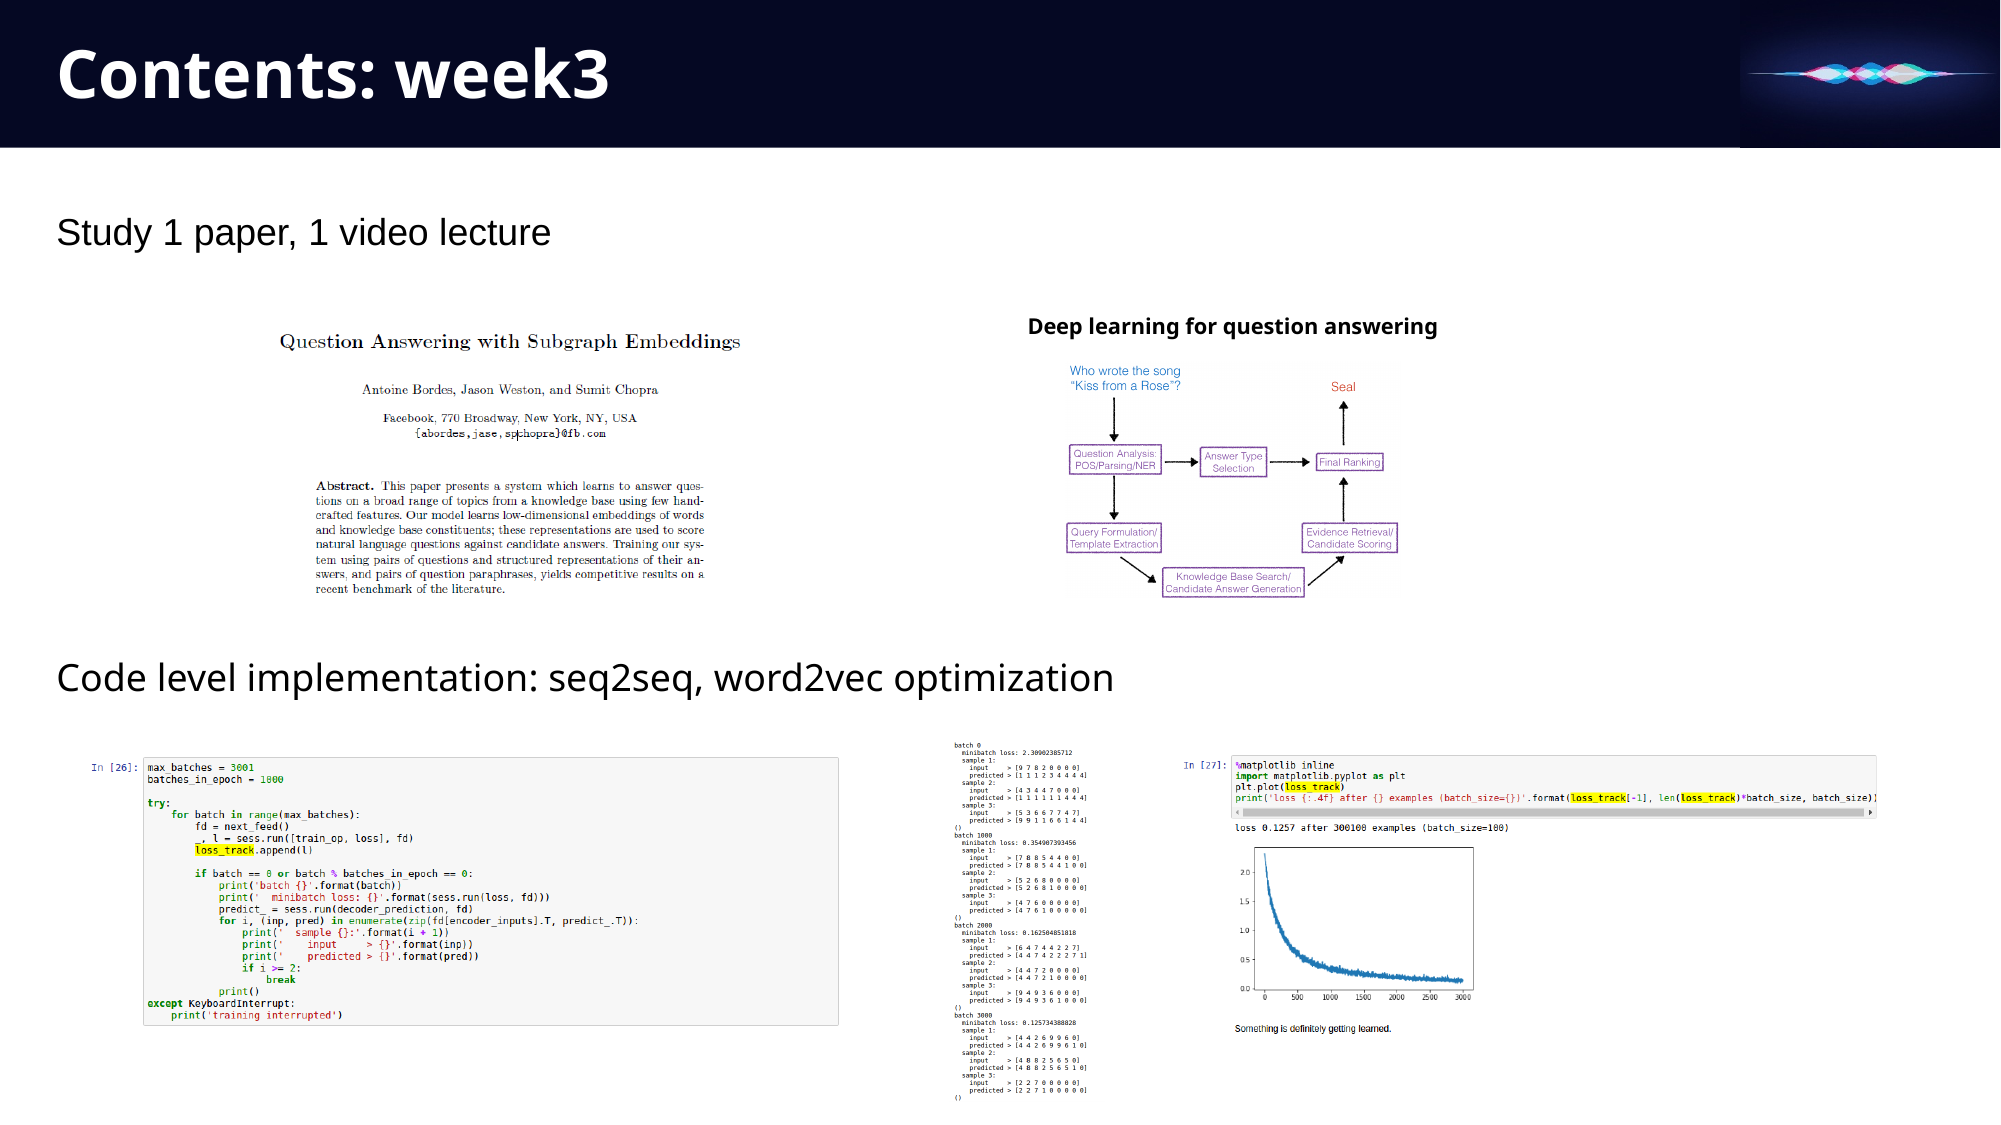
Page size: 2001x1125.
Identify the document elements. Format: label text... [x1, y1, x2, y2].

text_box Code level implementation: seq2seq, word2vec optimization [41, 646, 1147, 707]
text_box Study 1 paper, 1 video lecture [41, 200, 662, 260]
picture [76, 755, 841, 1030]
picture [949, 740, 1105, 1102]
text_box Contents: week3 [41, 24, 960, 120]
picture [1165, 755, 1882, 1040]
text_box Deep learning for question answering [1010, 305, 1456, 347]
picture [1741, 0, 2001, 148]
picture [251, 330, 750, 614]
picture [1065, 361, 1401, 598]
